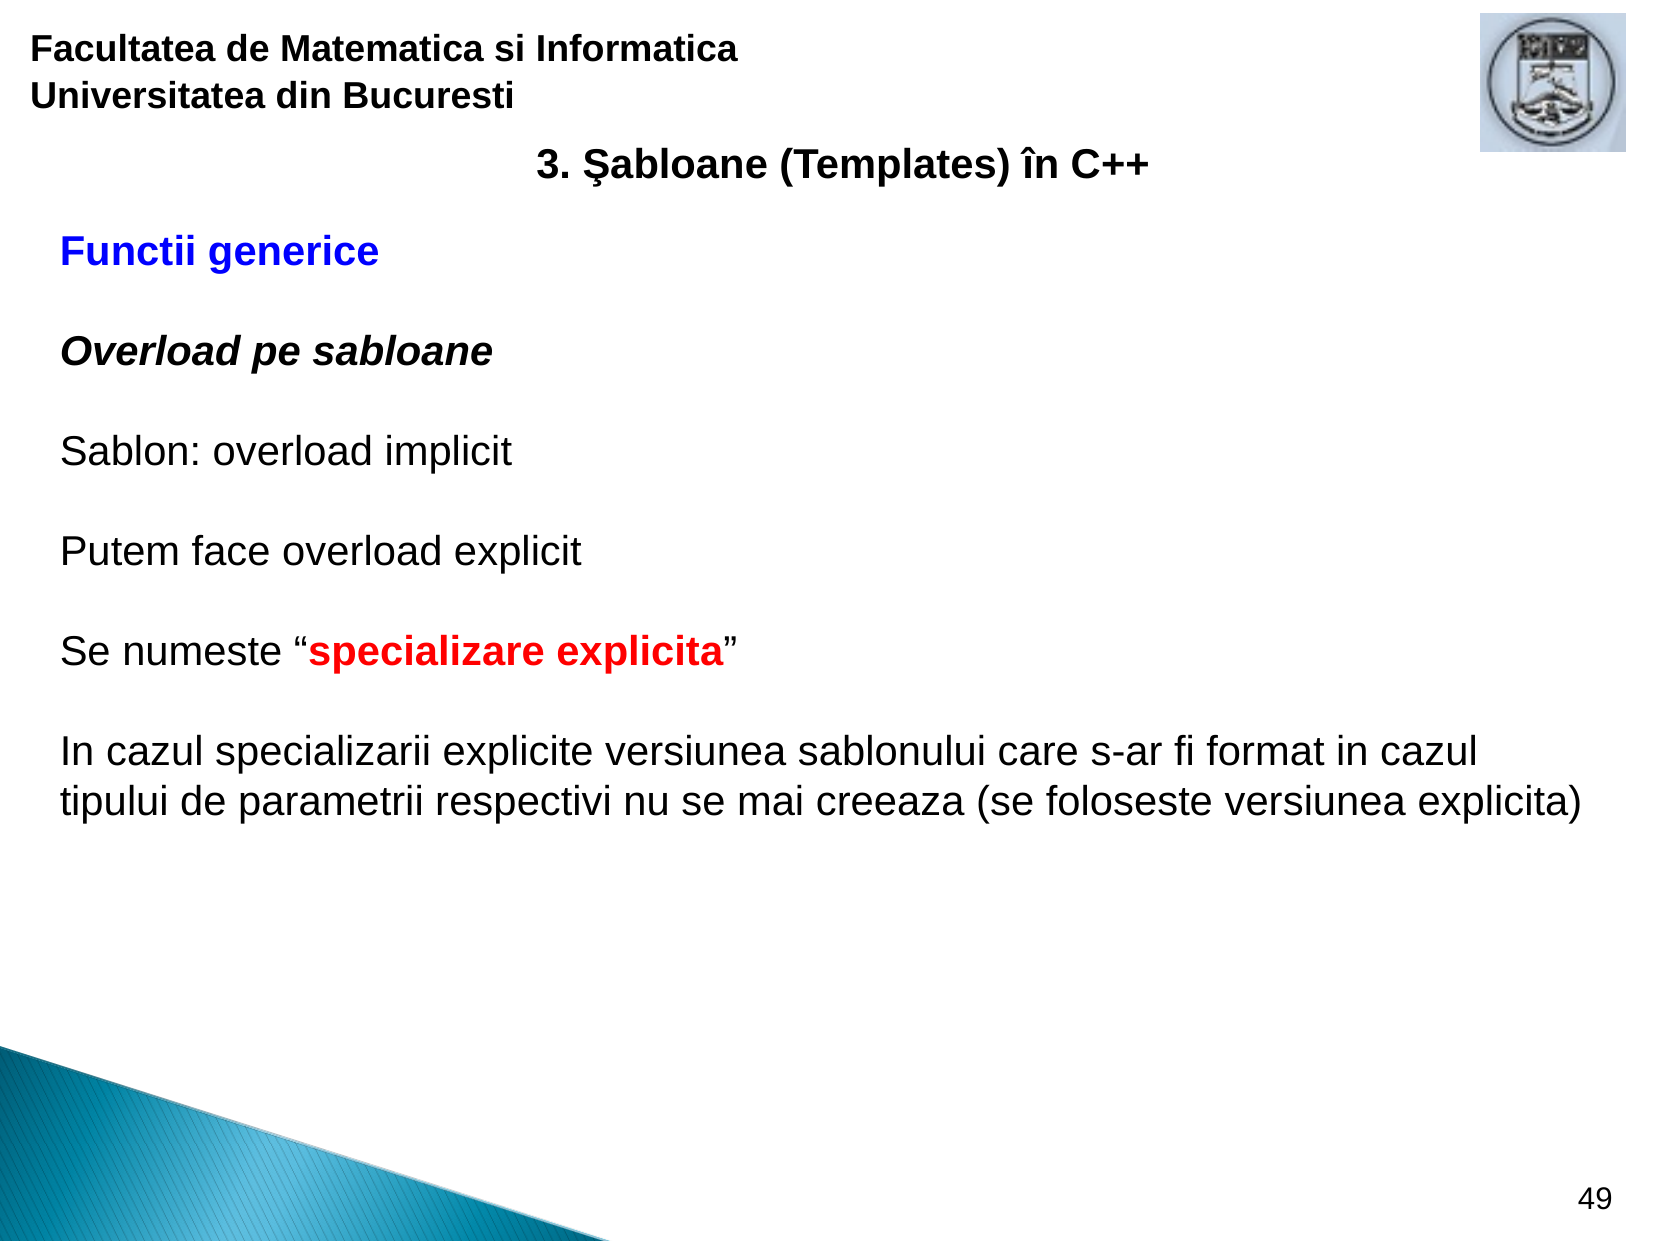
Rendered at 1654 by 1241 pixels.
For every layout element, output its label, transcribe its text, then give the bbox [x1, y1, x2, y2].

picture [0, 1045, 615, 1241]
text_box Functii generice Overload pe sabloane Sablon: overload implicit Putem face overload explicit Se numeste “specializare explicita” In cazul specializarii explicite versiunea sablonului care s-ar fi format in cazul tipului de parametrii respectivi nu se mai creeaza (se foloseste versiunea explicita) [44, 208, 1609, 895]
text_box Facultatea de Matematica si Informatica Universitatea din Bucuresti [13, 13, 841, 122]
text_box 49 [1524, 1158, 1630, 1225]
picture [1480, 13, 1626, 152]
text_box 3. Şabloane (Templates) în C++ [293, 135, 1394, 208]
